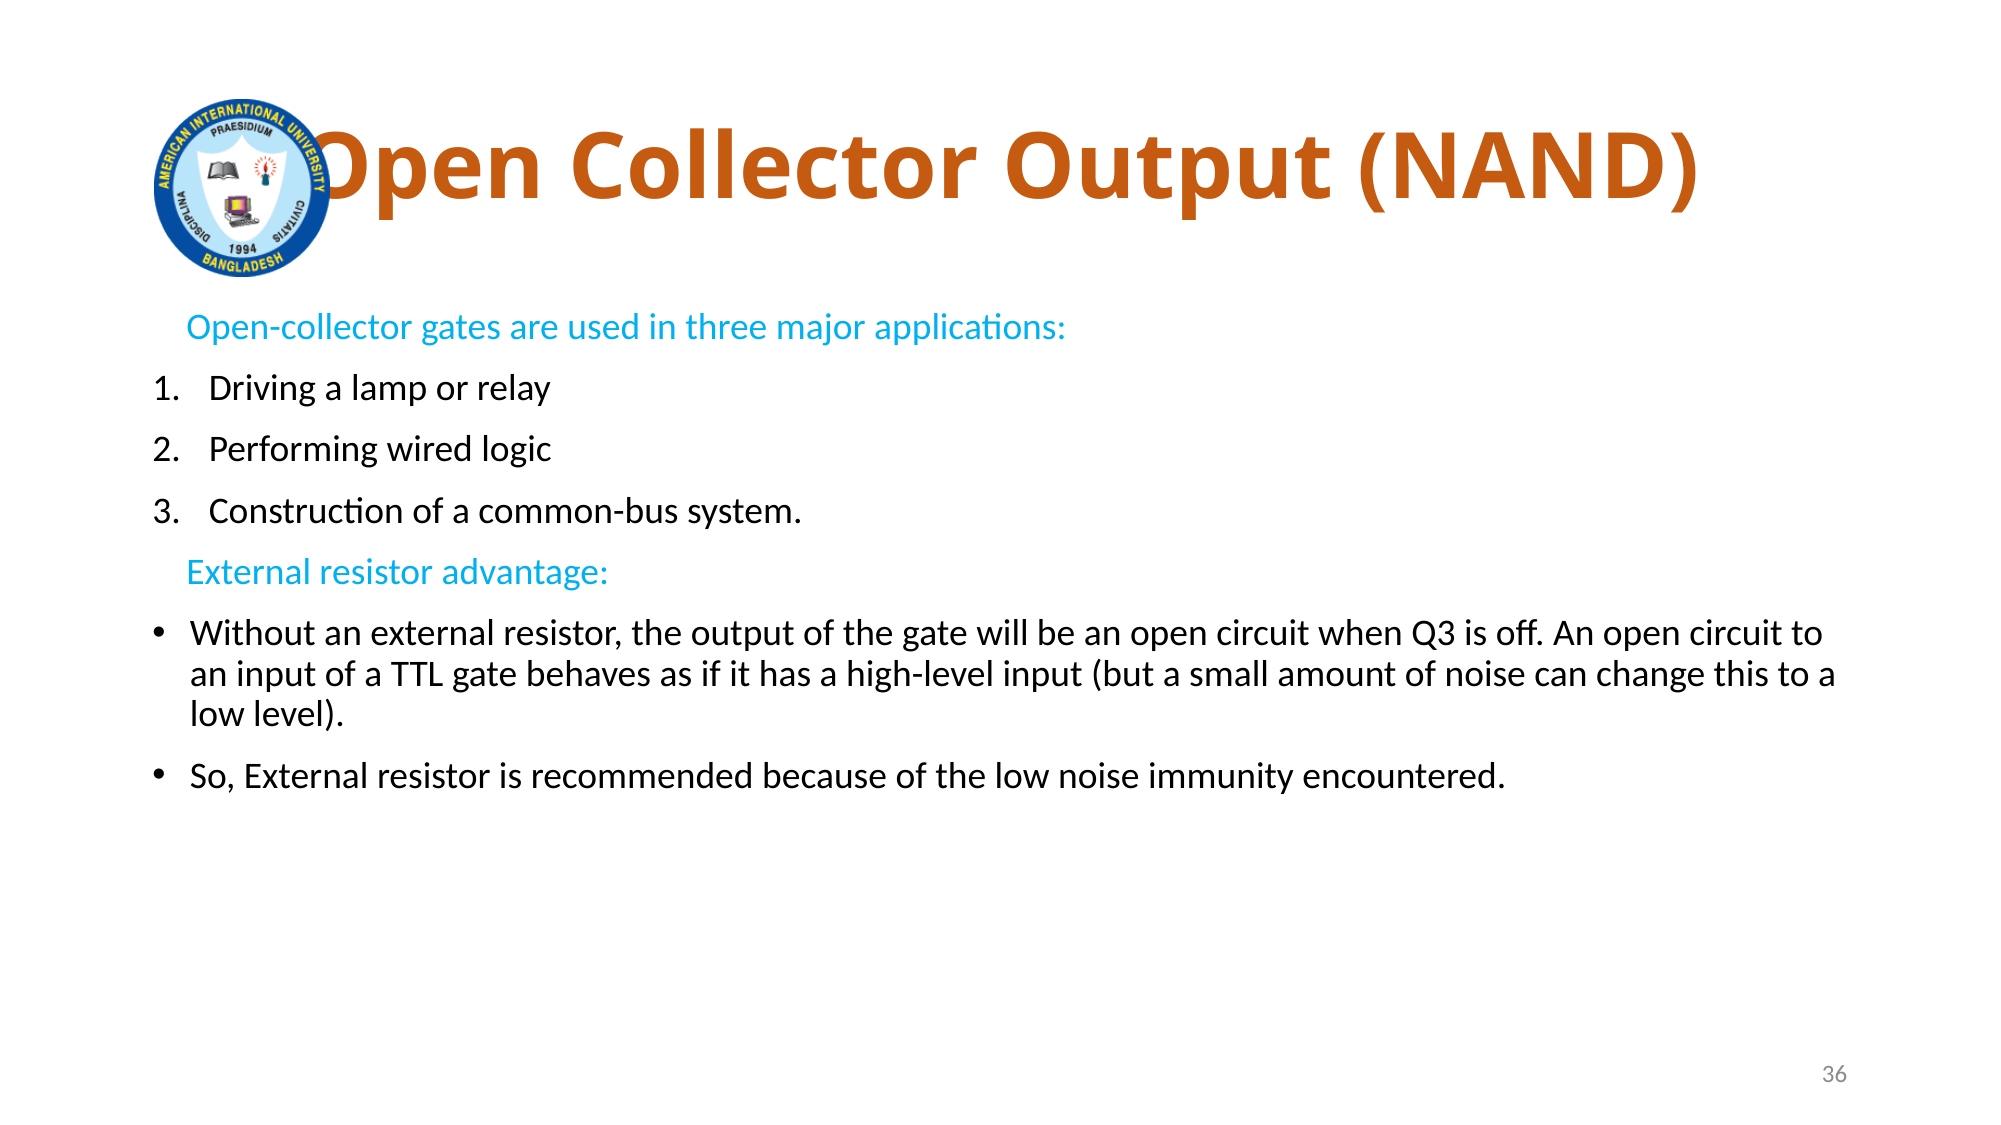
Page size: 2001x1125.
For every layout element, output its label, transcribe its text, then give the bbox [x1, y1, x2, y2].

title Open Collector Output (NAND) [137, 59, 1863, 278]
slide_number 36 [1412, 1042, 1863, 1103]
list Open-collector gates are used in three major applications: Driving a lamp or relay Performing wired logic Construction of a common-bus system. External resistor advantage: Without an external resistor, the output of the gate will be an open circuit when Q3 is off. An open circuit to an input of a TTL gate behaves as if it has a high-level input (but a small amount of noise can change this to a low level). So, External resistor is recommended because of the low noise immunity encountered. [137, 299, 1863, 1014]
picture [154, 99, 330, 277]
